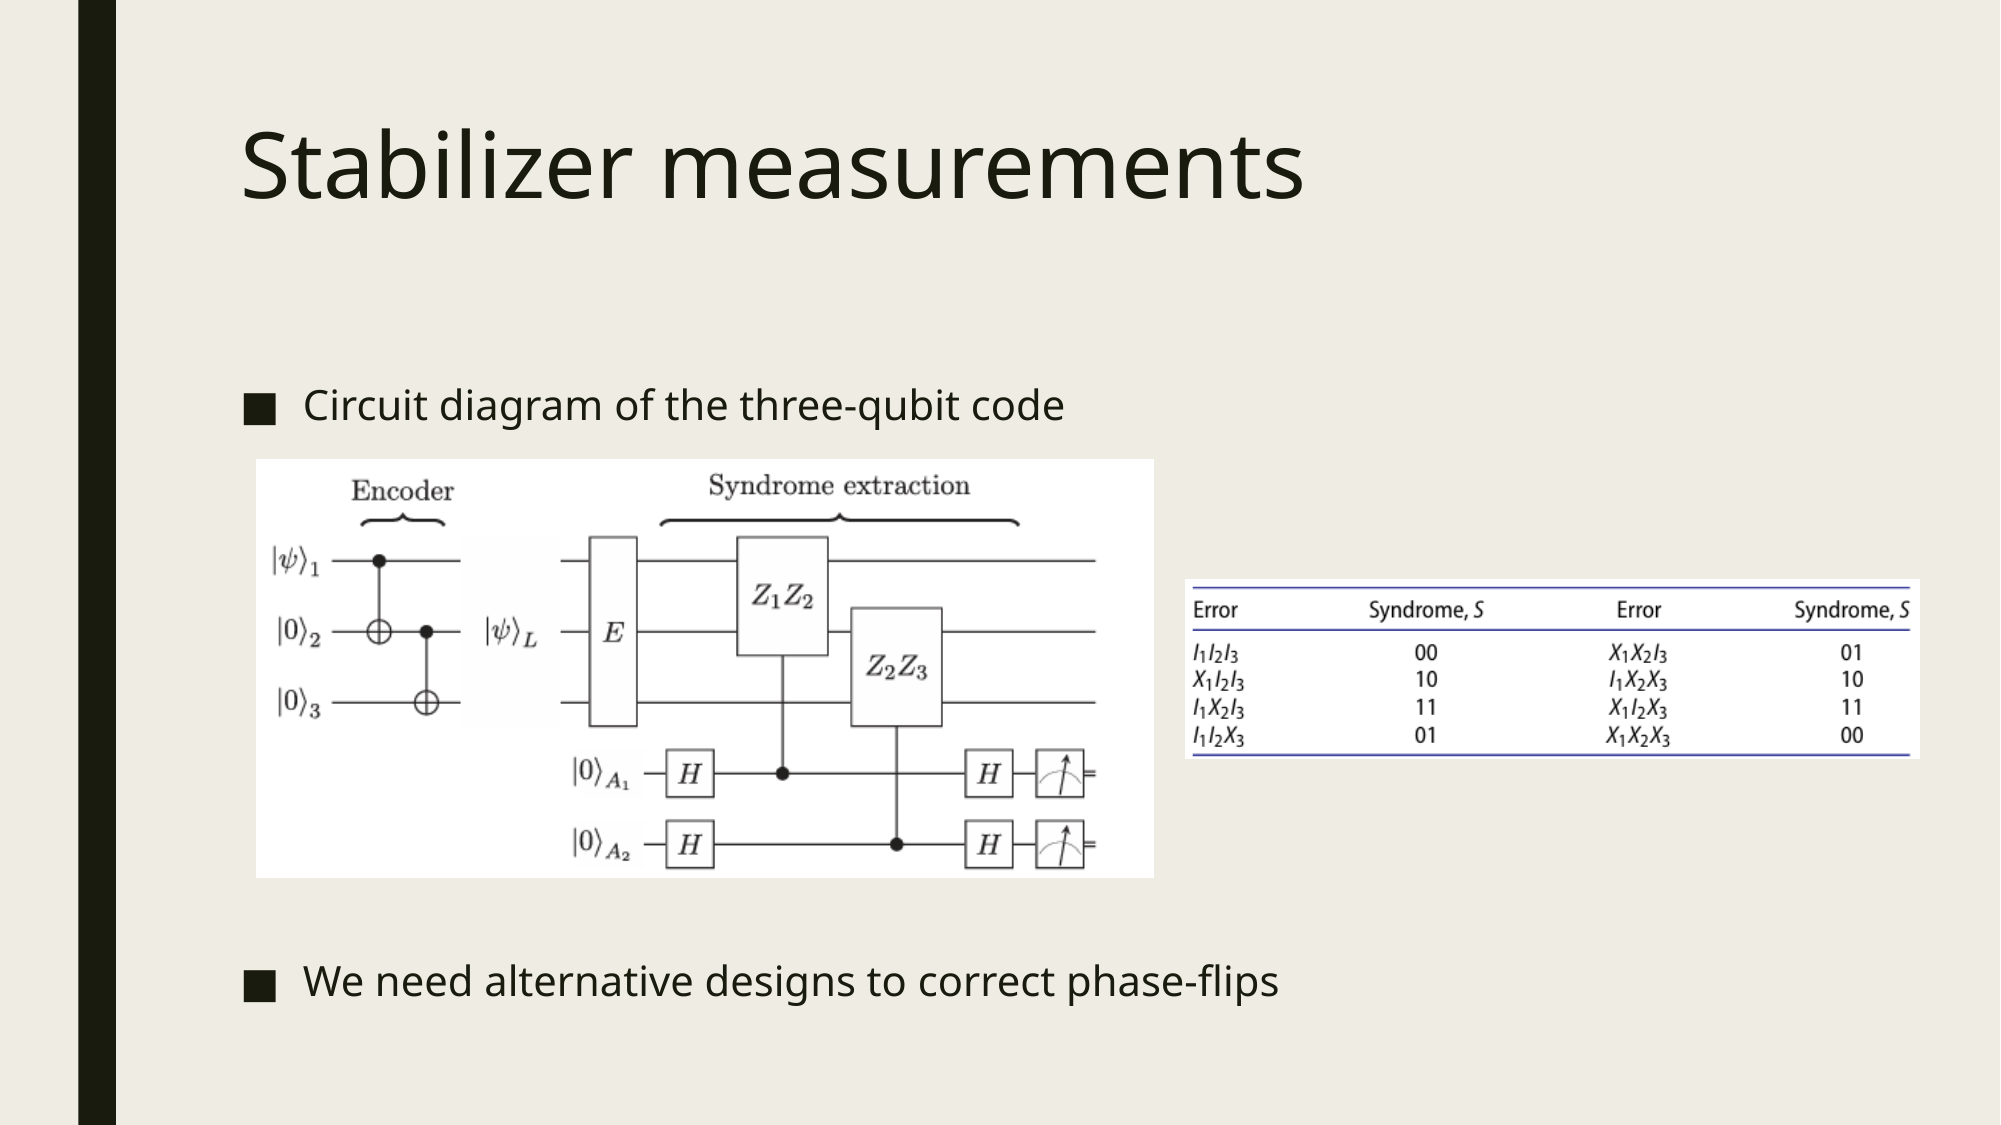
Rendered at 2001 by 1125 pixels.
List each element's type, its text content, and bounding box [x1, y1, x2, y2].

picture [256, 459, 1154, 878]
title Stabilizer measurements [225, 112, 1800, 357]
picture [1185, 579, 1920, 759]
list Circuit diagram of the three-qubit code We need alternative designs to correct phase-flips [225, 375, 1800, 1023]
